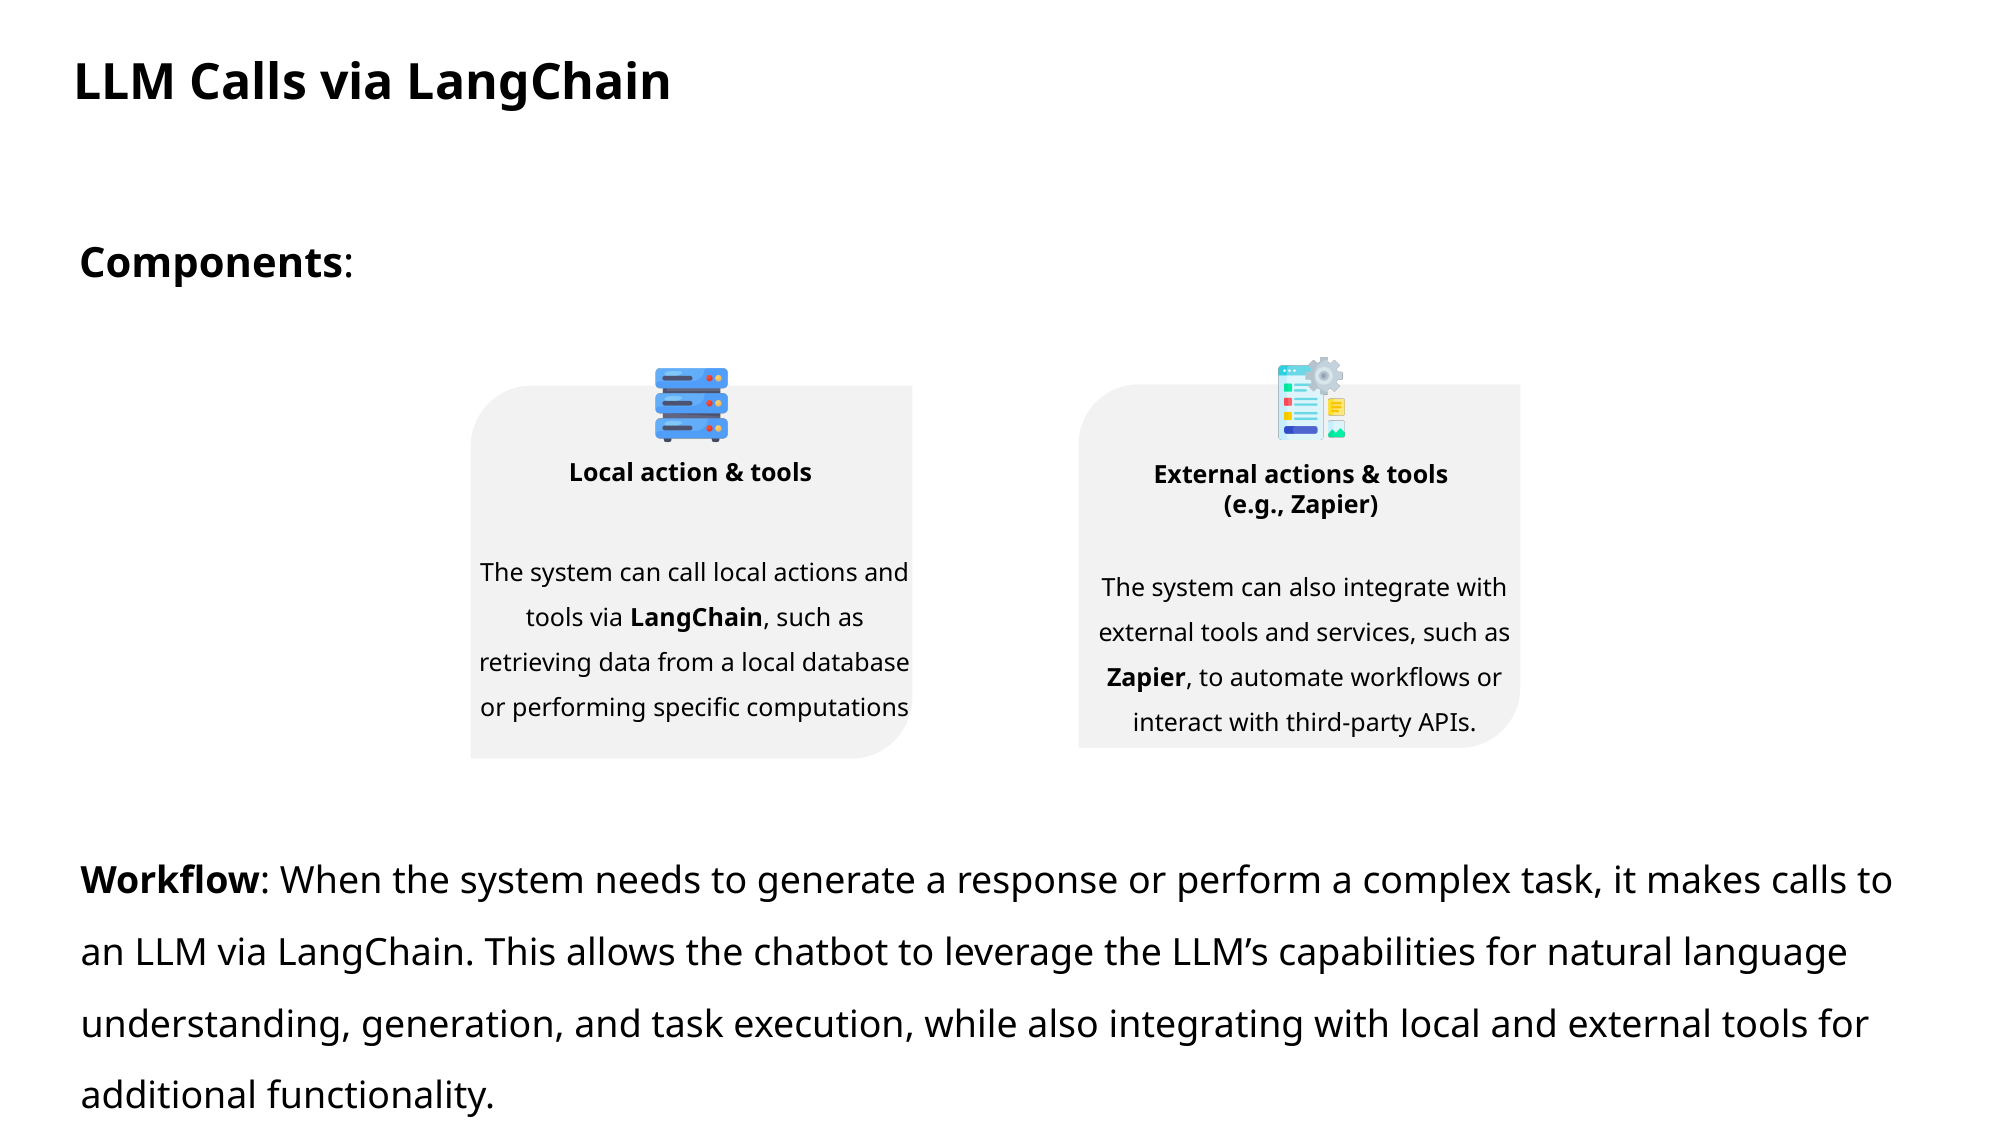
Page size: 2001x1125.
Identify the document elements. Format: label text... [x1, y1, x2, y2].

text_box Components: [64, 203, 1065, 294]
text_box Workflow: When the system needs to generate a response or perform a complex task, it makes calls to an LLM via LangChain. This allows the chatbot to leverage the LLM’s capabilities for natural language understanding, generation, and task execution, while also integrating with local and external tools for additional functionality. [65, 821, 1946, 1125]
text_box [1078, 357, 1523, 749]
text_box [470, 364, 913, 760]
text_box LLM Calls via LangChain [58, 36, 1784, 131]
